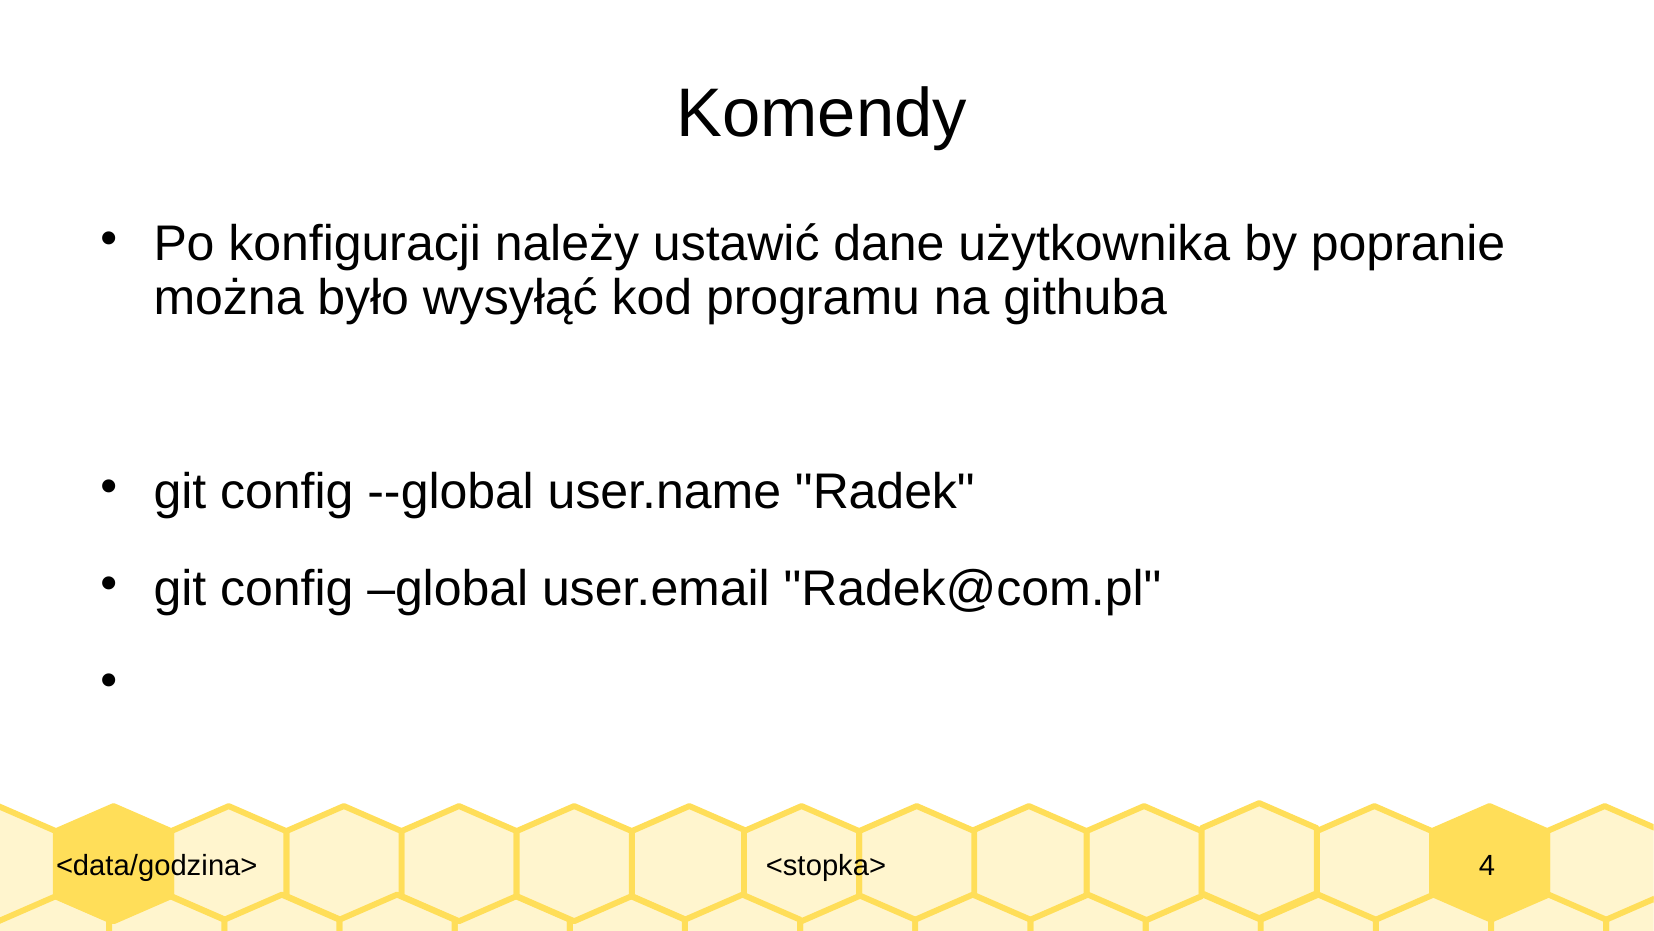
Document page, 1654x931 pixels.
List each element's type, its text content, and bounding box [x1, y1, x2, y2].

title Komendy [82, 37, 1571, 193]
list Po konfiguracji należy ustawić dane użytkownika by popranie można było wysyłąć kod programu na githuba git config --global user.name "Radek" git config –global user.email "Radek@com.pl" [82, 217, 1571, 757]
